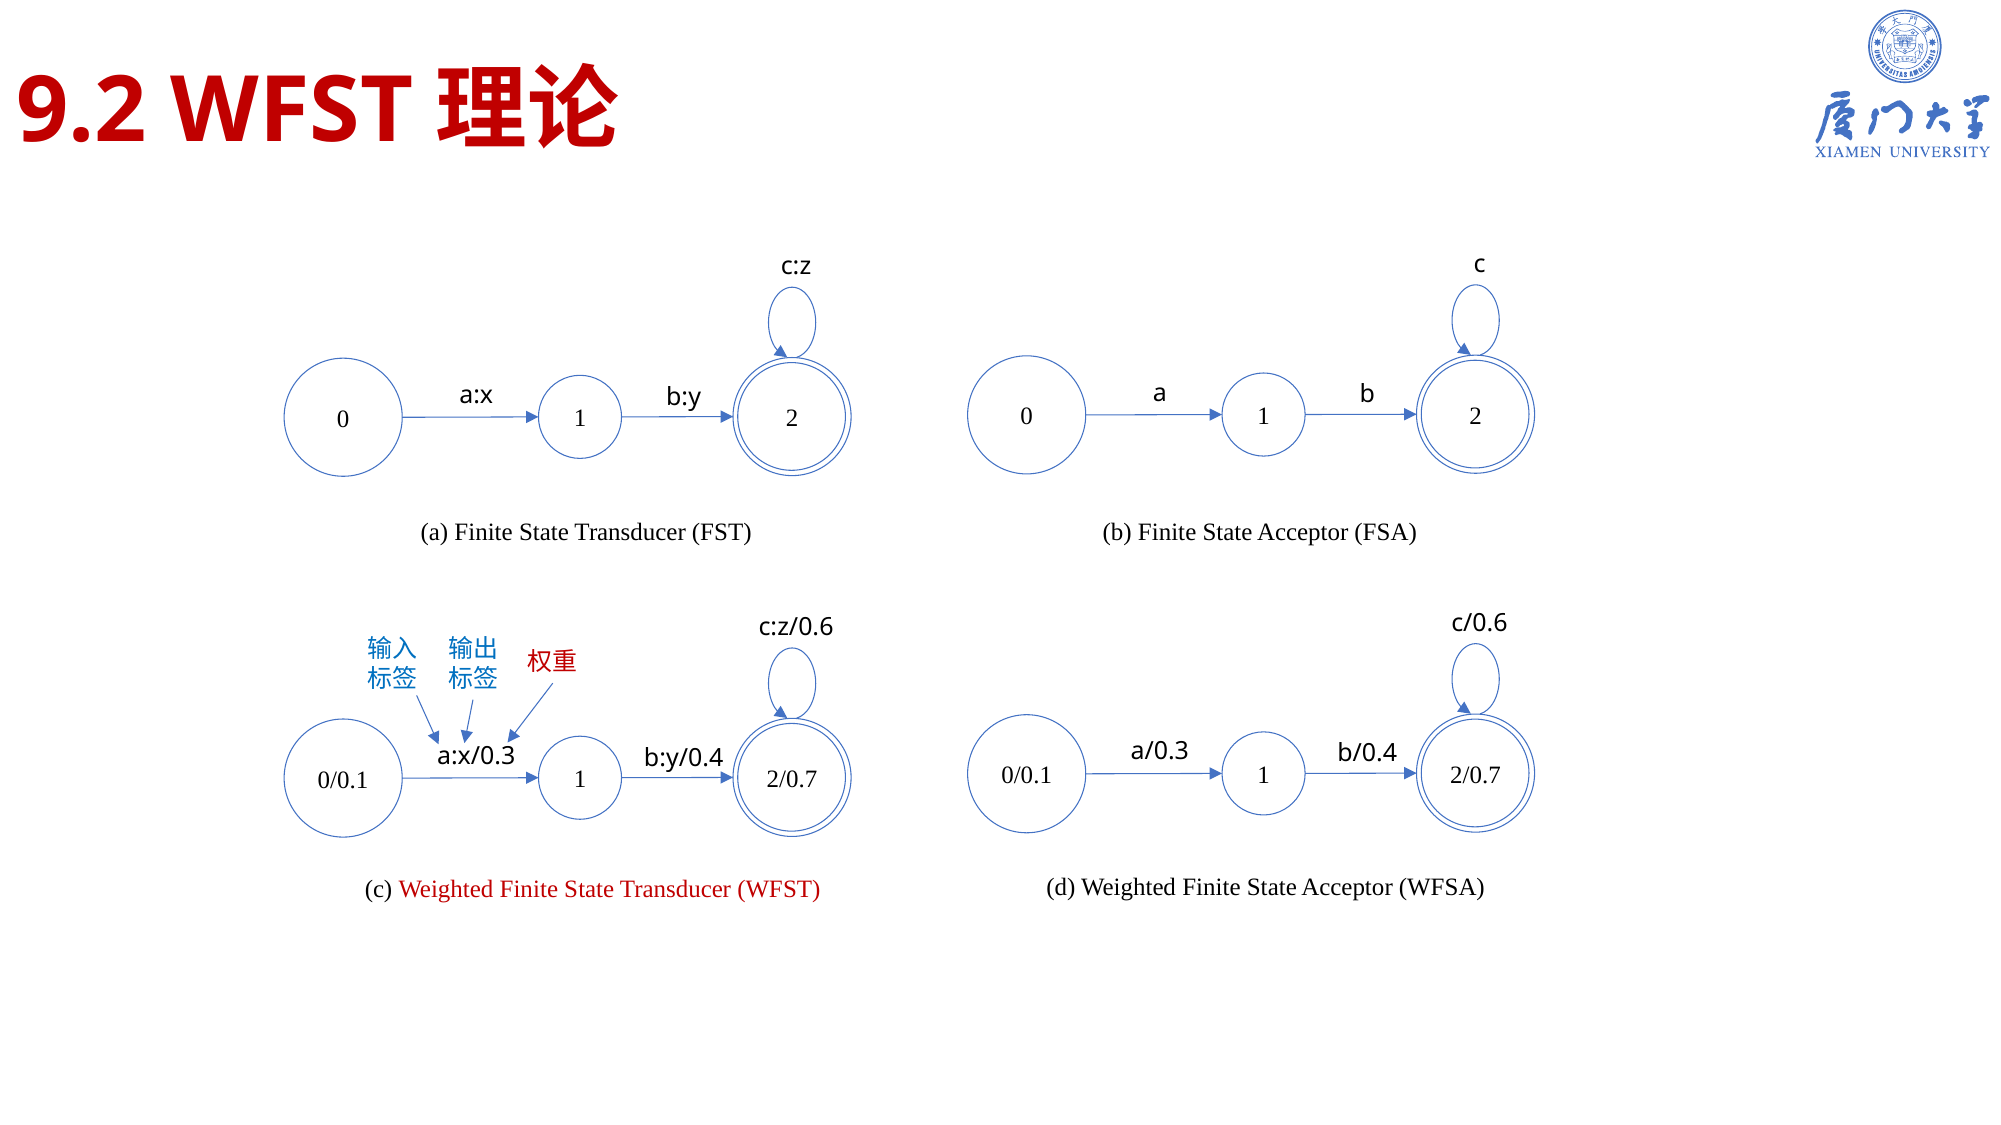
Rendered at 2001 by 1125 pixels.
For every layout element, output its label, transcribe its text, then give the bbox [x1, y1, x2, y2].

text_box 权重 [512, 638, 593, 684]
text_box c [1419, 239, 1540, 285]
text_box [416, 695, 439, 745]
text_box 1 [537, 374, 623, 459]
text_box b/0.4 [1307, 729, 1416, 772]
text_box 0 [283, 357, 403, 477]
text_box 0/0.1 [283, 718, 403, 838]
text_box a:x [416, 371, 537, 416]
text_box 1 [538, 735, 623, 820]
text_box 0 [967, 355, 1087, 475]
text_box (a) Finite State Transducer (FST) [405, 507, 768, 553]
text_box [1451, 284, 1500, 355]
text_box b:y/0.4 [623, 733, 732, 777]
text_box [767, 286, 817, 357]
text_box a:x/0.3 [416, 731, 537, 777]
text_box c:z [736, 242, 856, 287]
text_box a/0.3 [1100, 727, 1220, 773]
text_box c:z/0.6 [736, 602, 856, 648]
title 9.2 WFST理论 [1, 3, 1727, 221]
text_box (c) Weighted Finite State Transducer (WFST) [350, 865, 836, 910]
text_box 输入 标签 [353, 625, 433, 701]
text_box b:y [623, 372, 732, 416]
text_box b [1307, 370, 1416, 413]
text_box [732, 718, 852, 837]
text_box 1 [1221, 731, 1306, 816]
text_box 输出 标签 [434, 625, 514, 701]
text_box 1 [1221, 372, 1306, 457]
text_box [1416, 714, 1535, 833]
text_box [464, 699, 473, 744]
text_box a [1100, 368, 1220, 414]
text_box (b) Finite State Acceptor (FSA) [1088, 507, 1433, 553]
text_box (d) Weighted Finite State Acceptor (WFSA) [1031, 863, 1501, 908]
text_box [507, 683, 553, 743]
text_box [1451, 643, 1500, 714]
text_box [767, 647, 817, 718]
text_box c/0.6 [1419, 598, 1540, 644]
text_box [732, 357, 852, 476]
text_box 0/0.1 [967, 714, 1087, 834]
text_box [1416, 355, 1535, 474]
